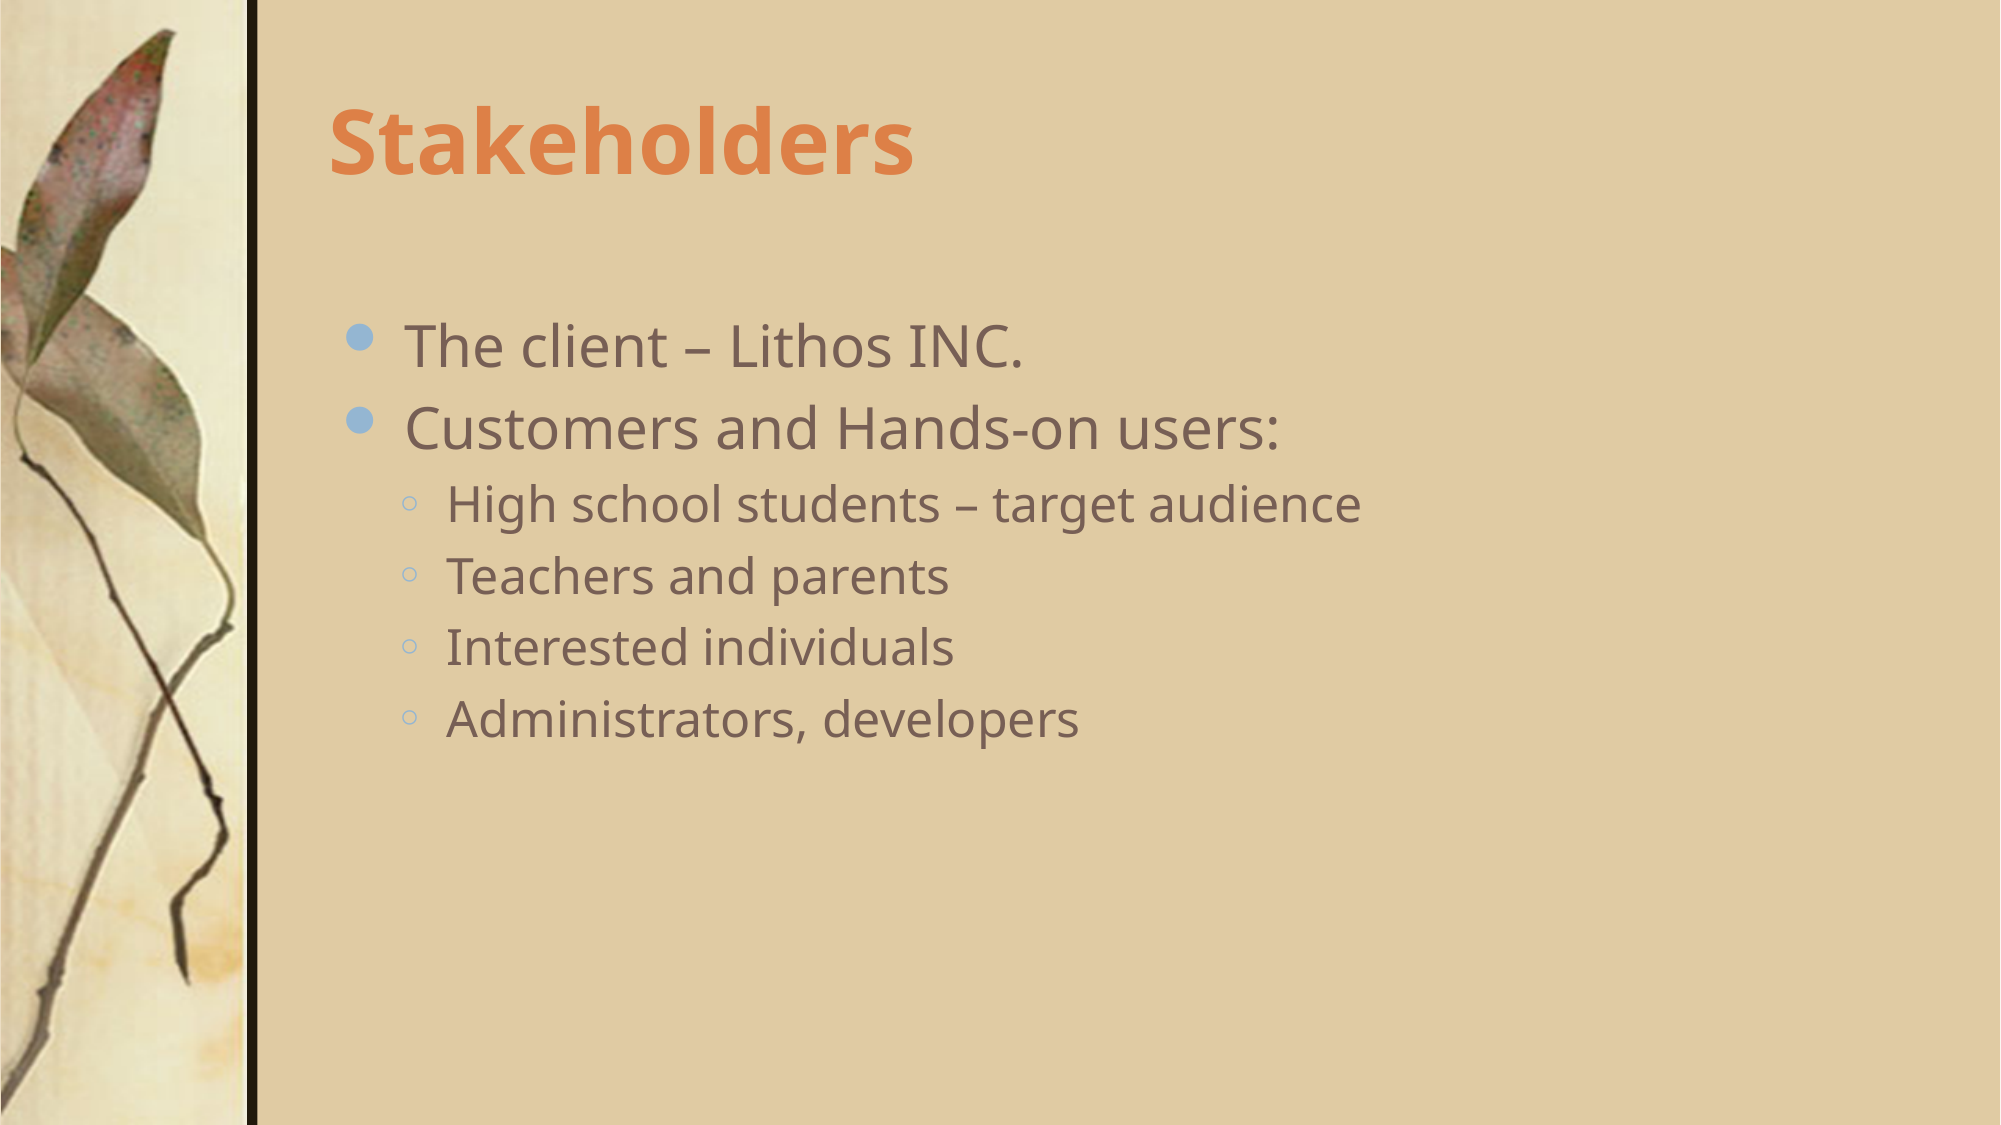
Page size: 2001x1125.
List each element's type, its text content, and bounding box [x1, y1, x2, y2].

picture [1, 0, 247, 1125]
list The client – Lithos INC. Customers and Hands-on users: High school students – target audience Teachers and parents Interested individuals Administrators, developers [313, 301, 1933, 1067]
title Stakeholders [313, 45, 1954, 233]
